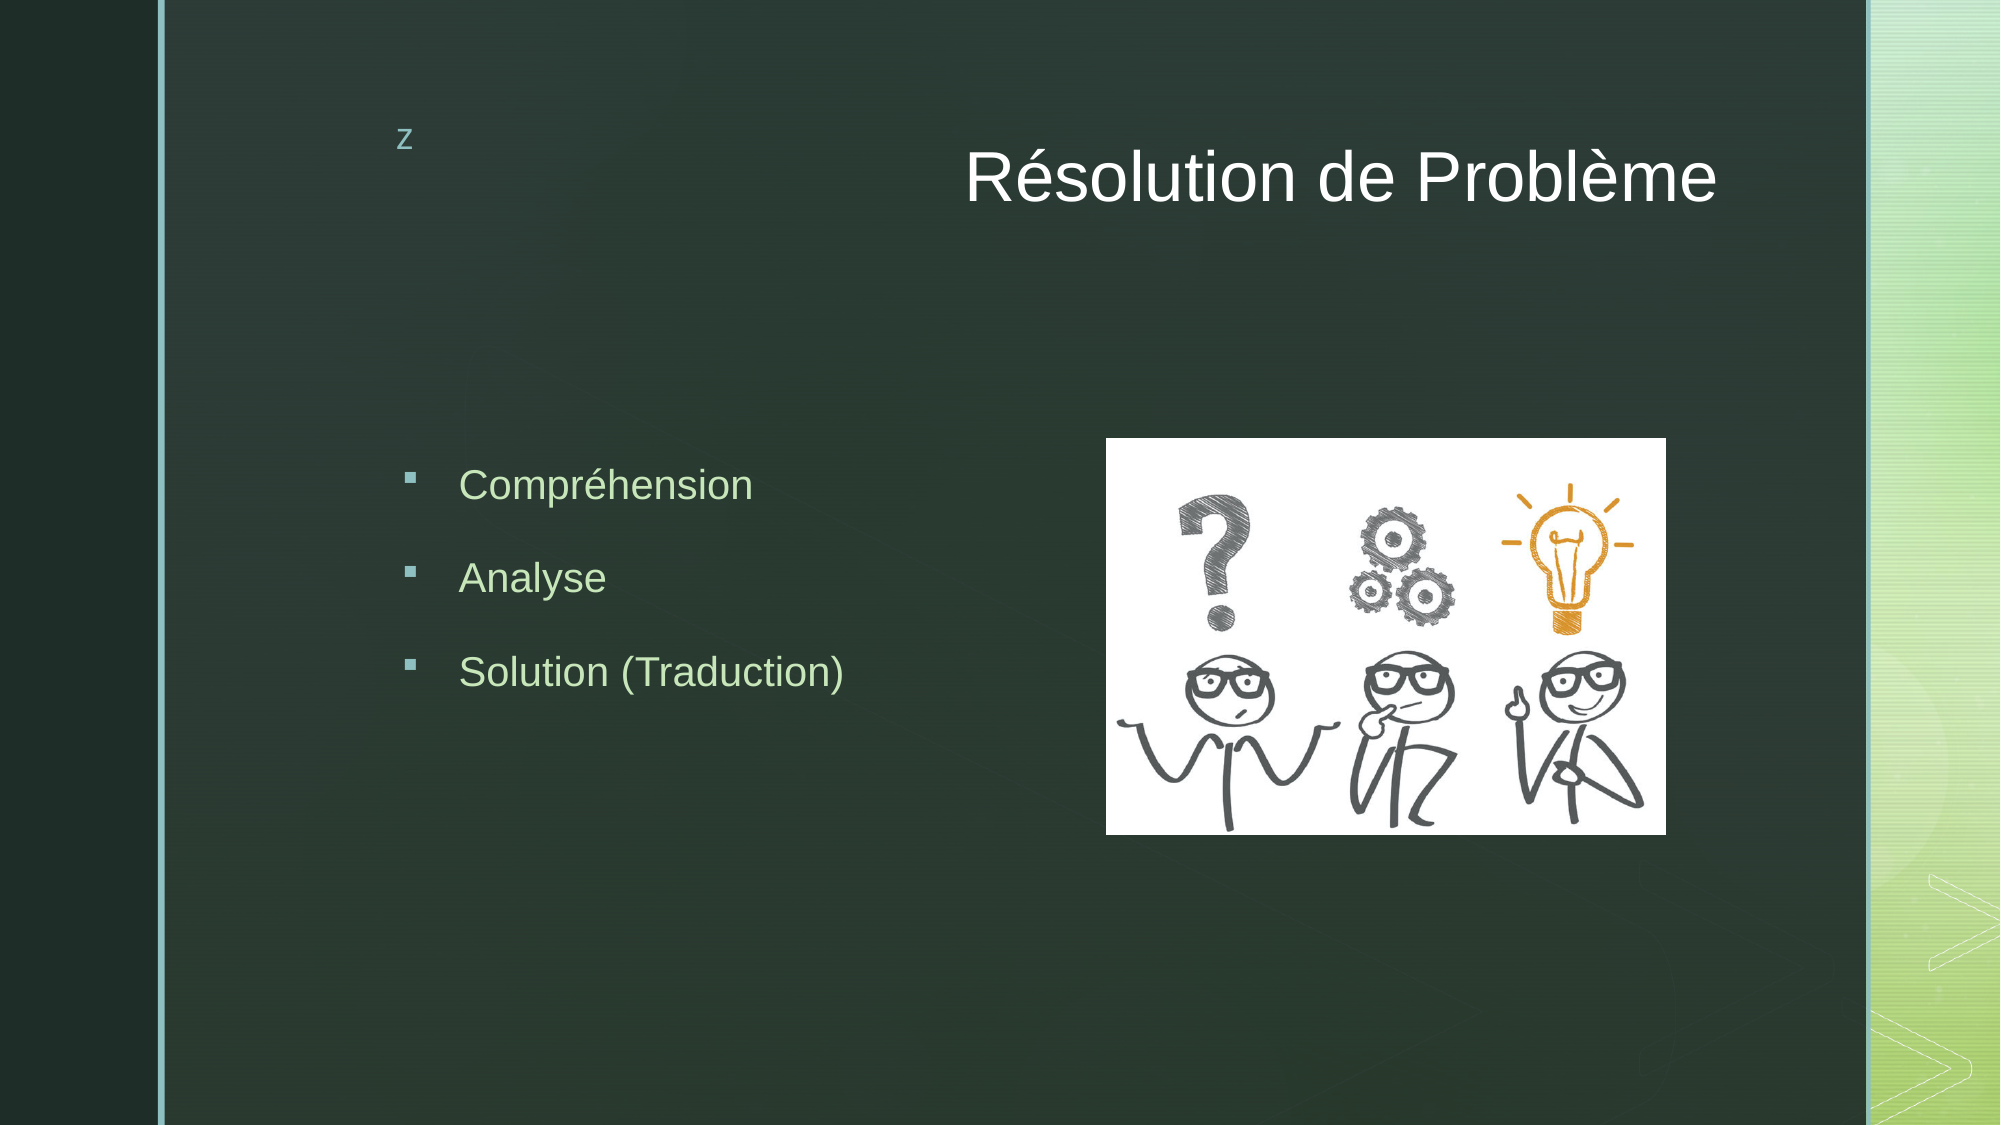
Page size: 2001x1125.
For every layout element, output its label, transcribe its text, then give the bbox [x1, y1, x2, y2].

picture [1871, 0, 2001, 1125]
picture [1106, 438, 1667, 835]
list Compréhension Analyse Solution (Traduction) [386, 336, 1666, 993]
title Résolution de Problème [428, 132, 1734, 310]
